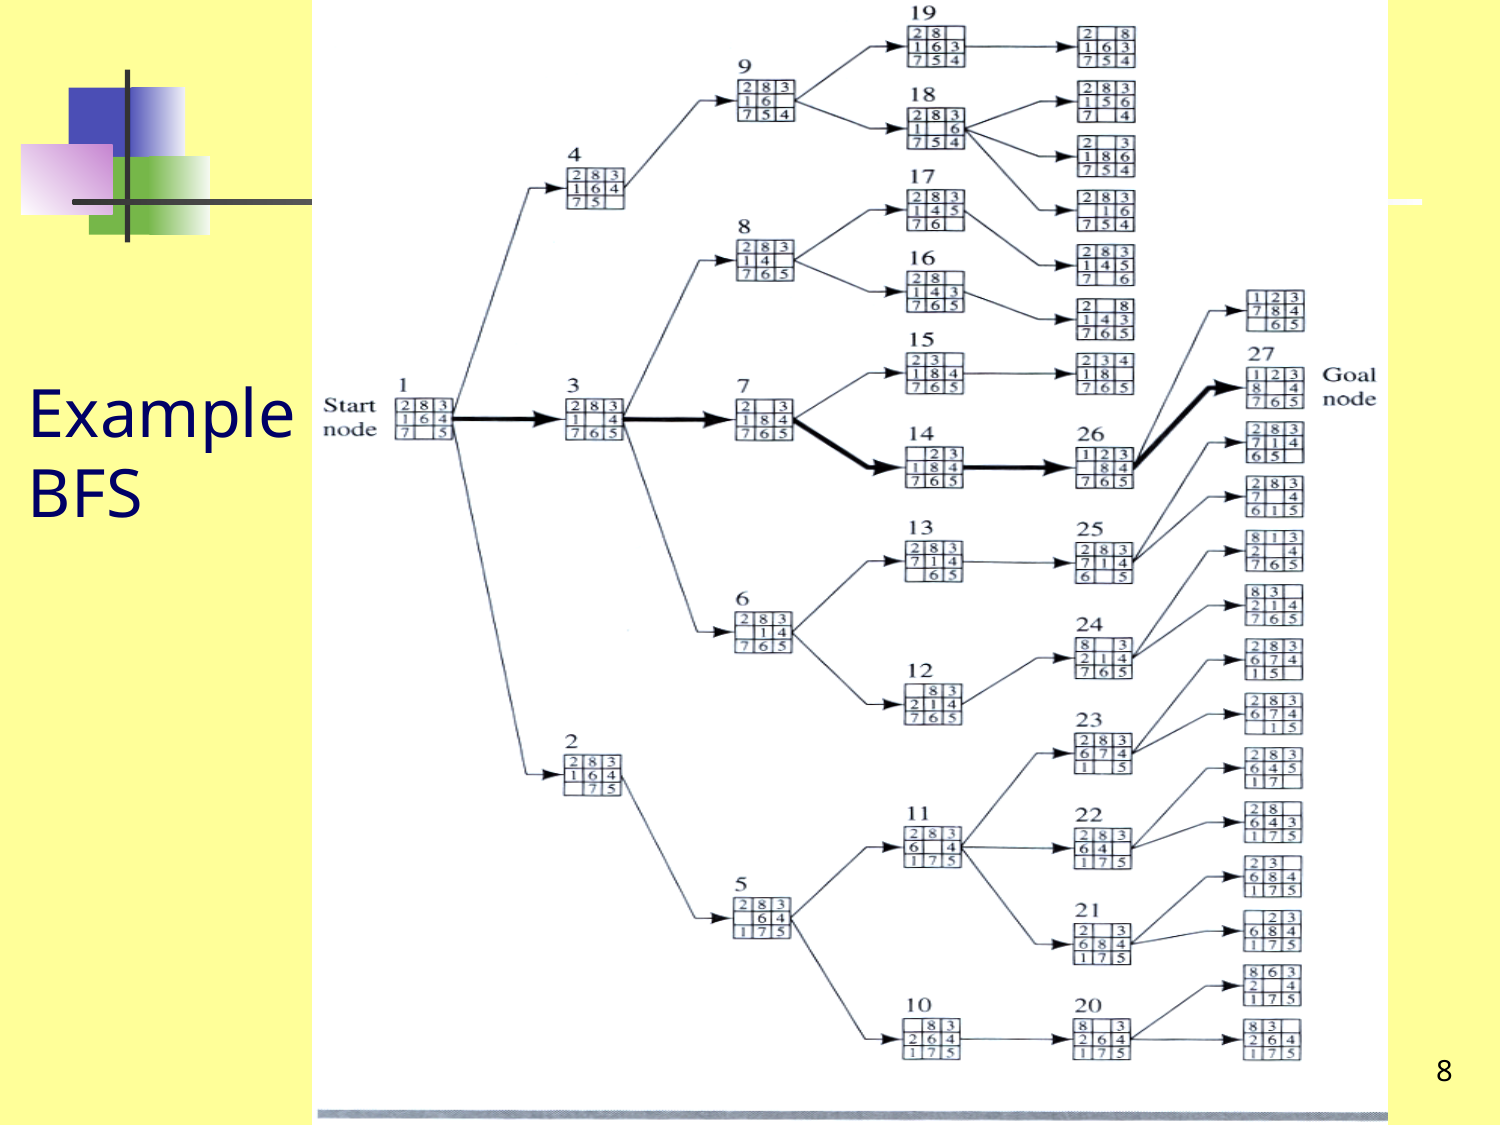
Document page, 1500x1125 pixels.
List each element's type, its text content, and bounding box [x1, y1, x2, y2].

slide_number 8 [1391, 1023, 1468, 1100]
text_box Example BFS [13, 363, 307, 539]
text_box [312, 0, 1388, 1125]
